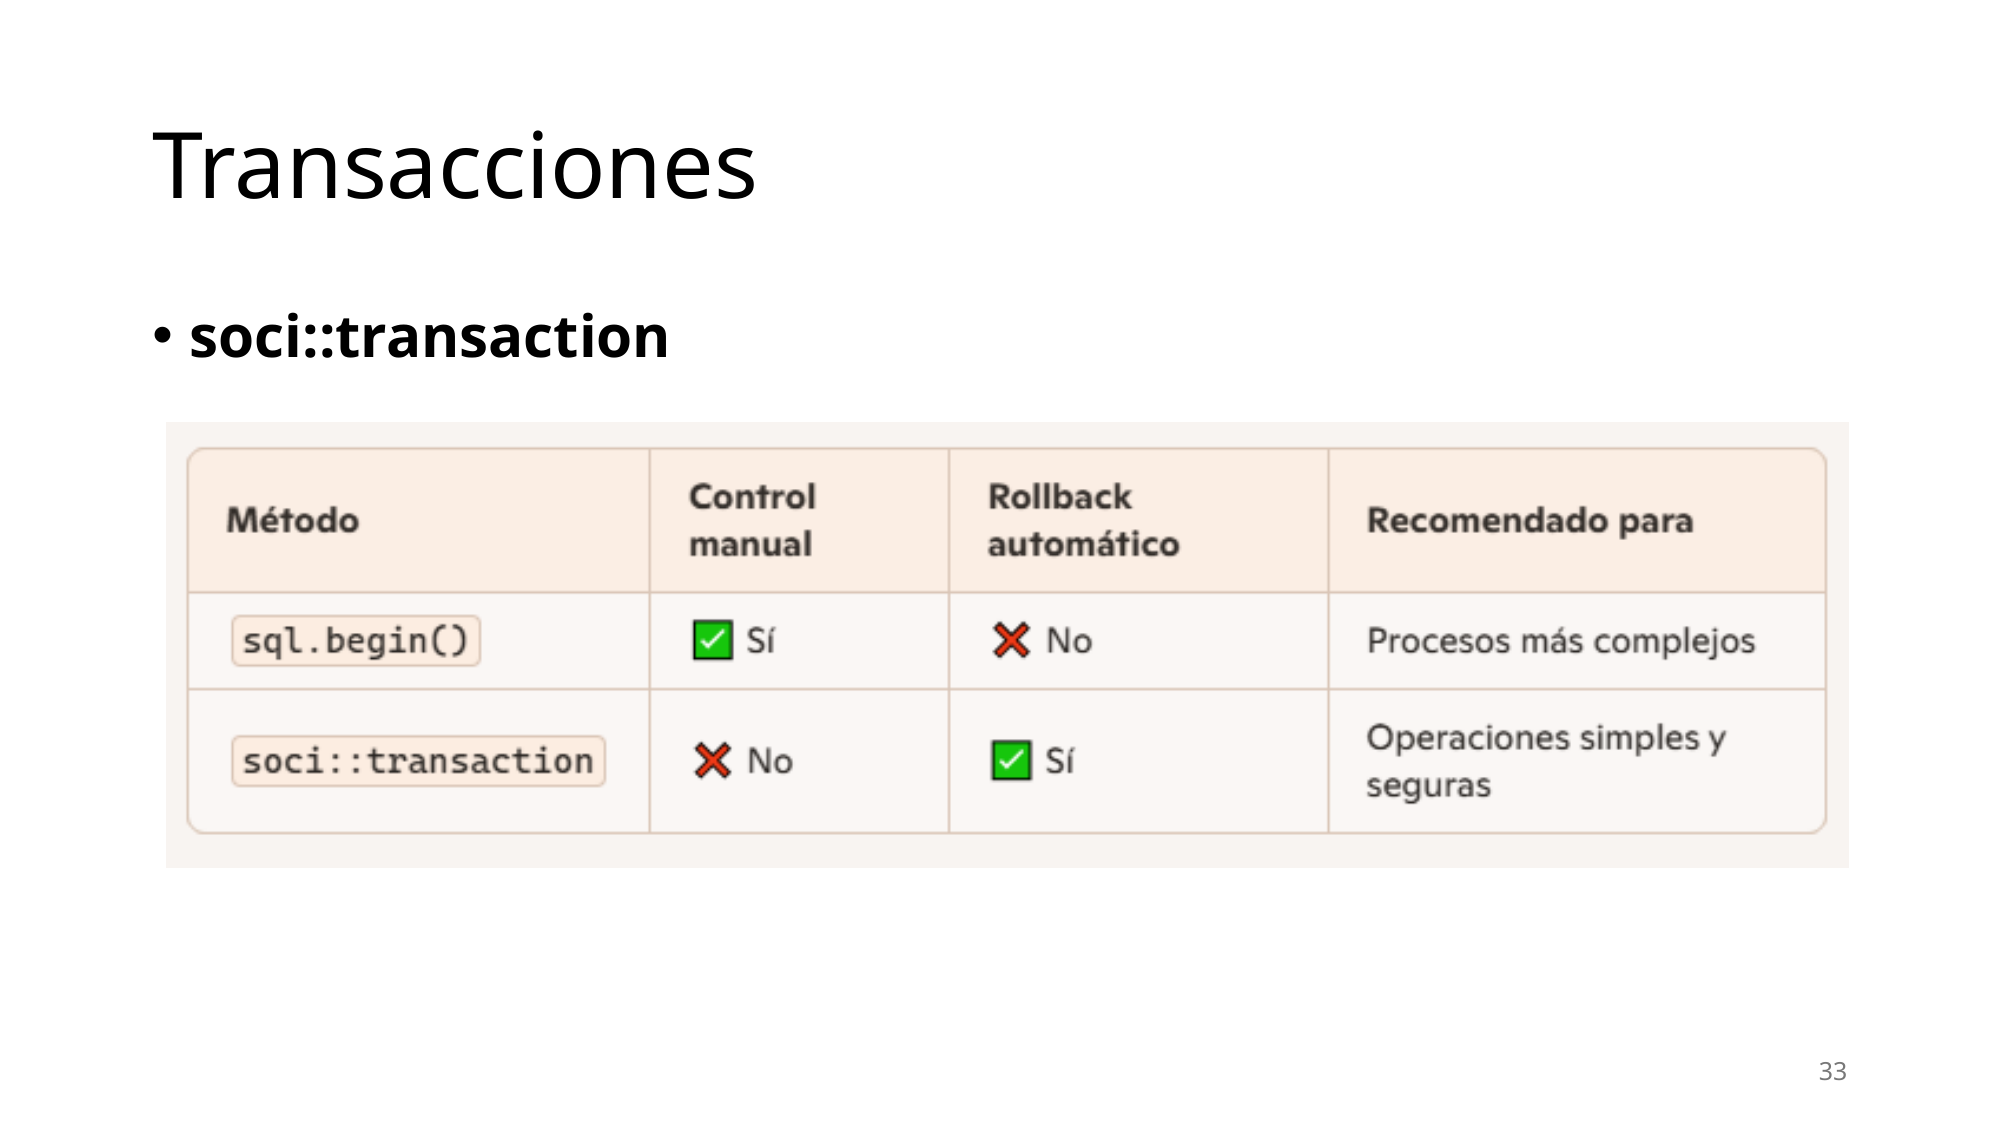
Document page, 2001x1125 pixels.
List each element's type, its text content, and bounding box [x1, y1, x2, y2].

picture [166, 421, 1849, 868]
title Transacciones [137, 59, 1863, 278]
list soci::transaction [137, 299, 1863, 393]
slide_number 33 [1412, 1042, 1863, 1103]
